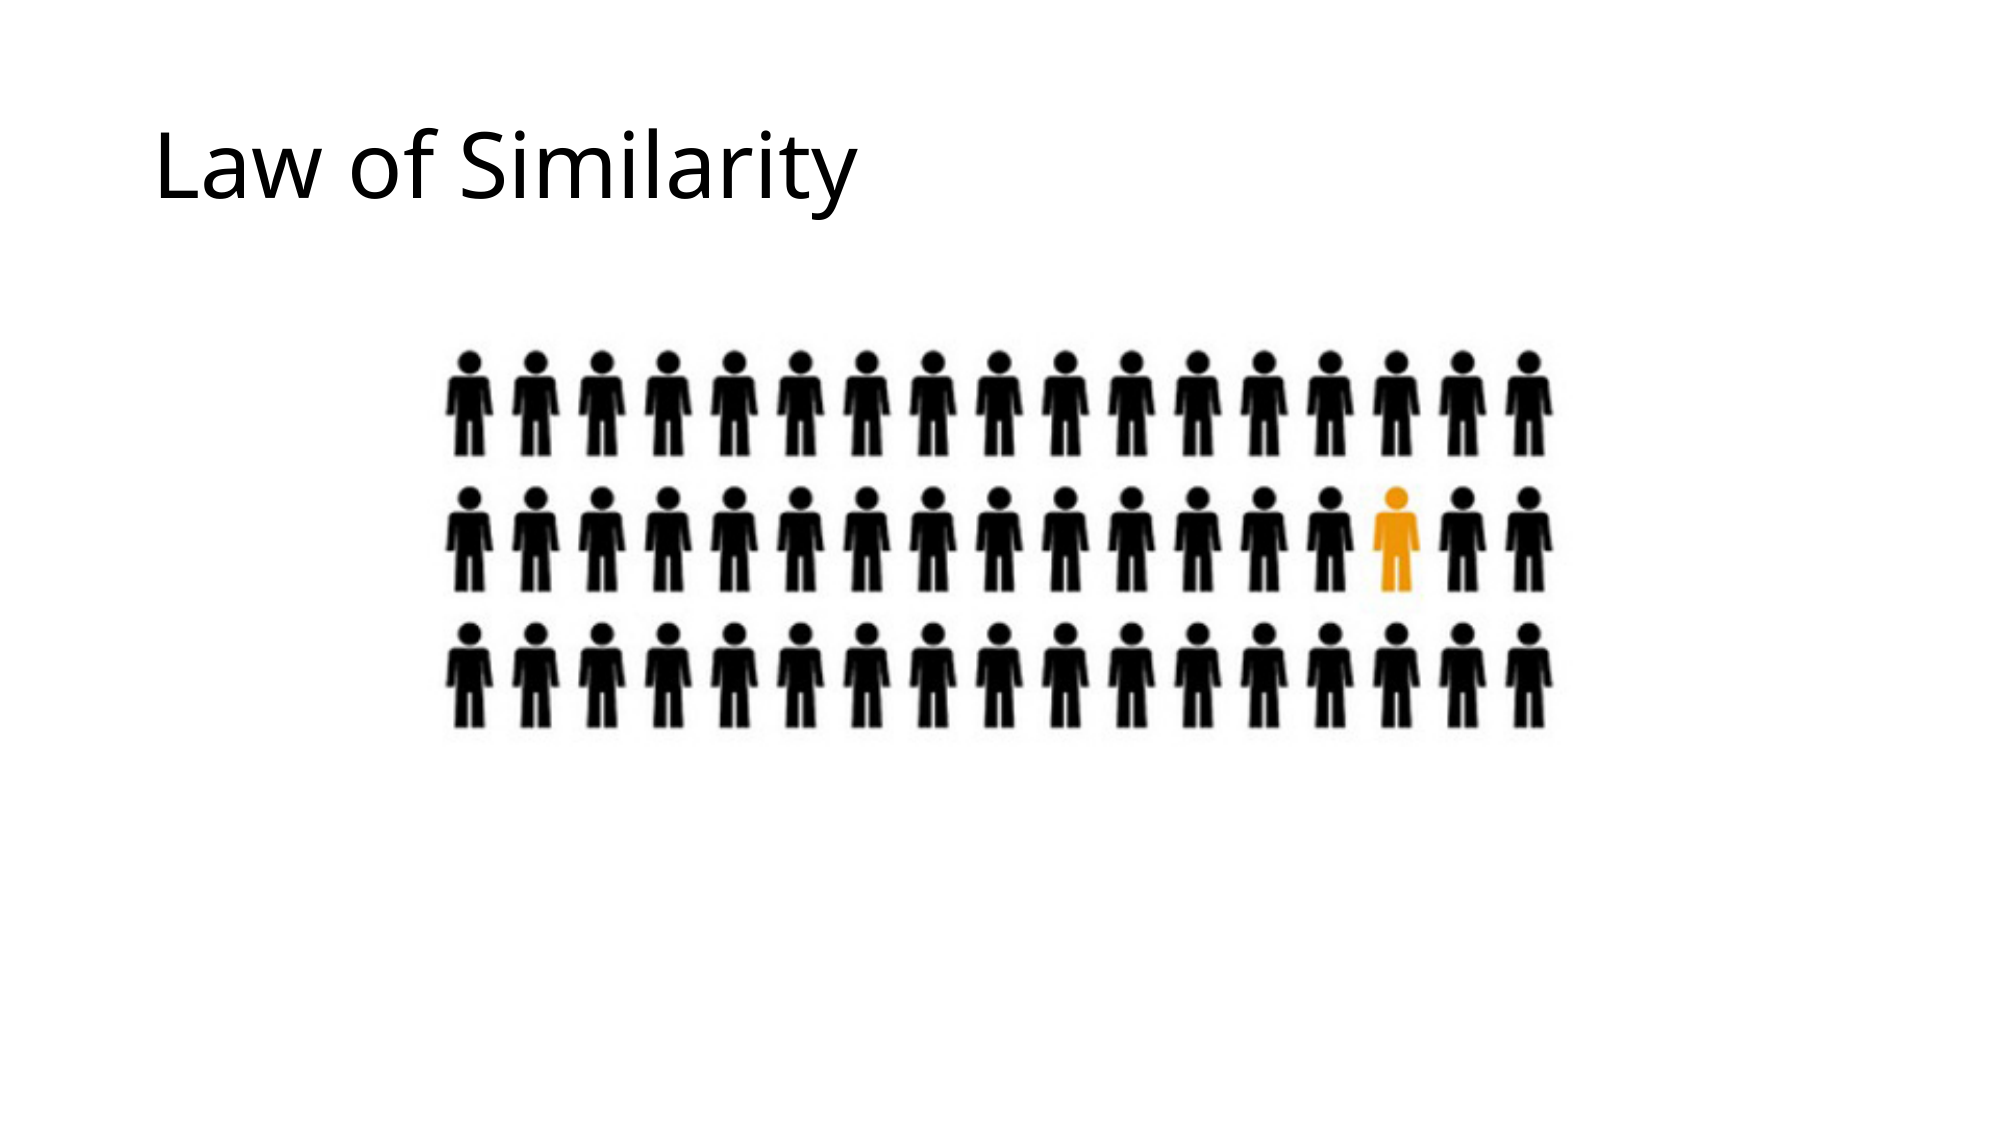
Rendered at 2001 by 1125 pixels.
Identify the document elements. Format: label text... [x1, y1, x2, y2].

title Law of Similarity [137, 59, 1863, 278]
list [427, 332, 1573, 747]
